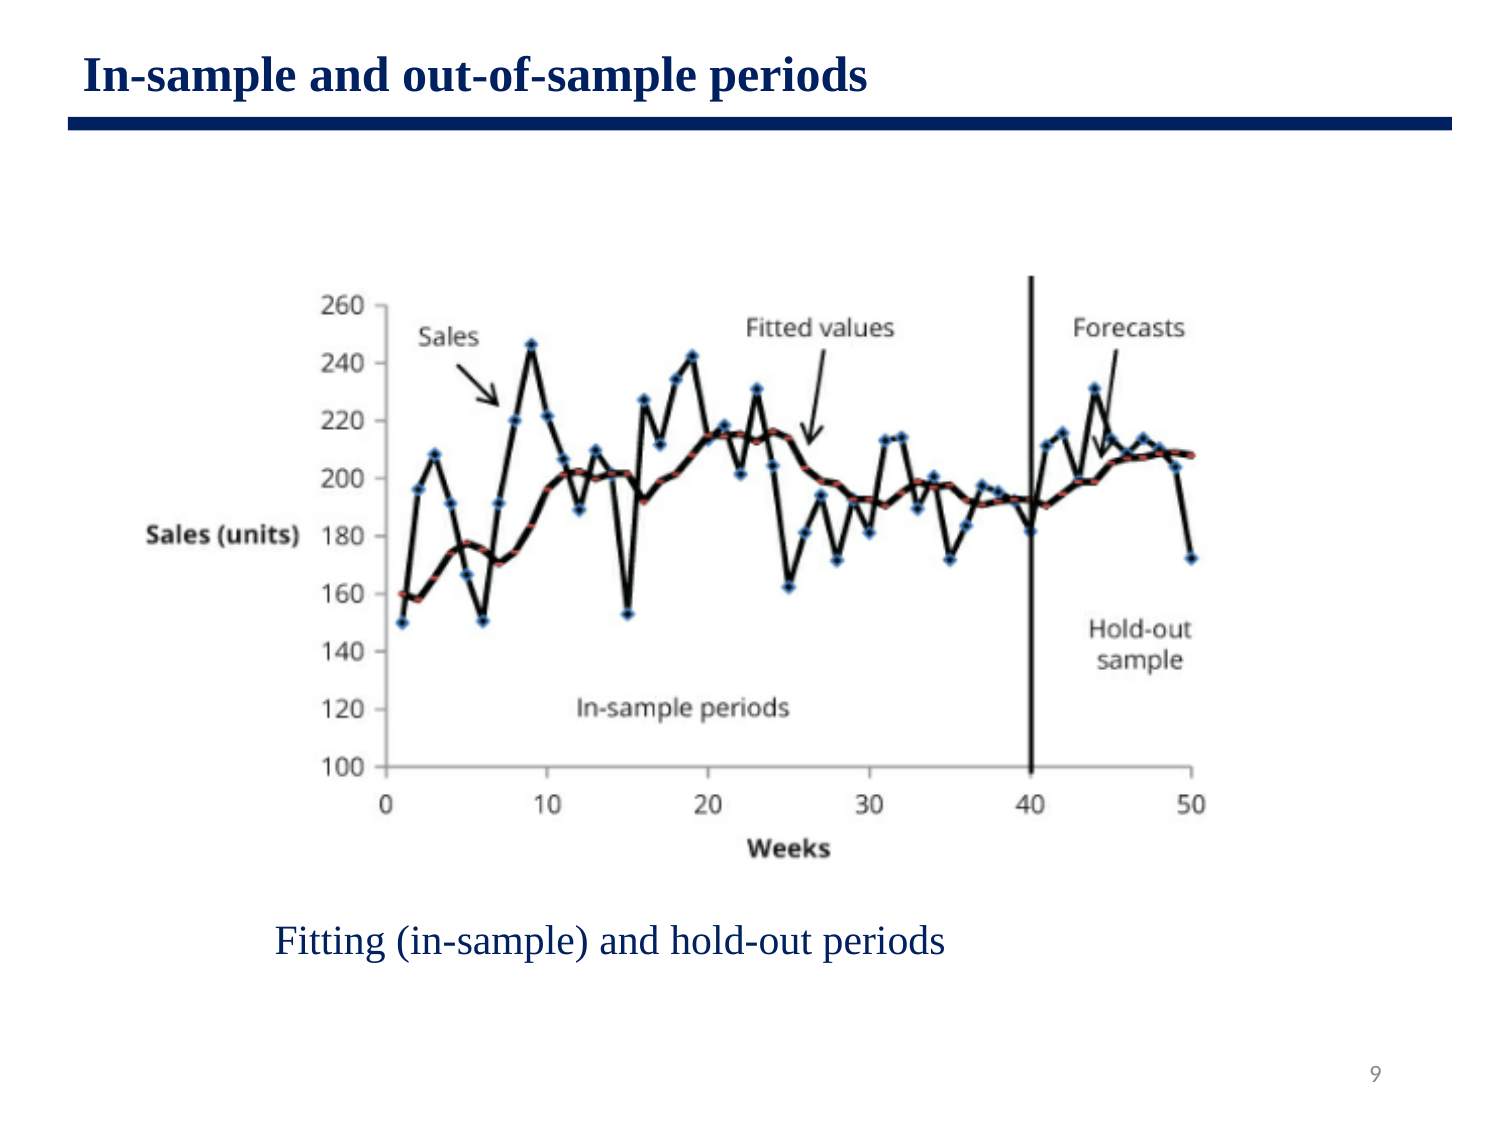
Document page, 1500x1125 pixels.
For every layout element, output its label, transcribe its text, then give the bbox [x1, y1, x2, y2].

text_box Fitting (in-sample) and hold-out periods [259, 905, 962, 971]
picture [138, 232, 1267, 900]
text_box [67, 116, 1453, 131]
text_box In-sample and out-of-sample periods [67, 34, 938, 109]
slide_number 9 [1059, 1042, 1397, 1103]
